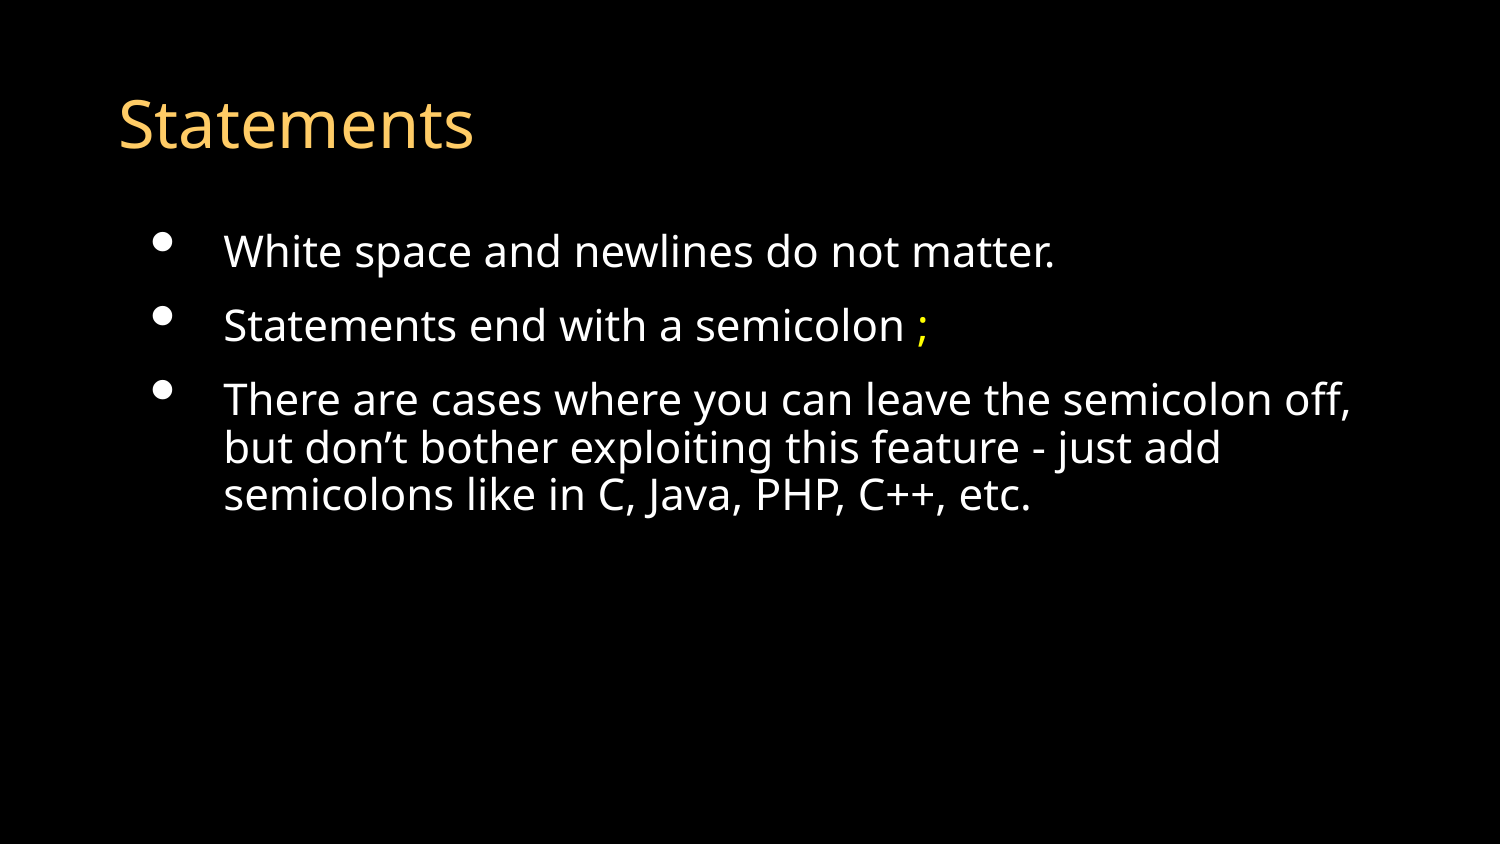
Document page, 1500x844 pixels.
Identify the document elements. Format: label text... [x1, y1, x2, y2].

list White space and newlines do not matter. Statements end with a semicolon ; There are cases where you can leave the semicolon off, but don’t bother exploiting this feature - just add semicolons like in C, Java, PHP, C++, etc. [106, 221, 1393, 641]
title Statements [103, 45, 1397, 208]
